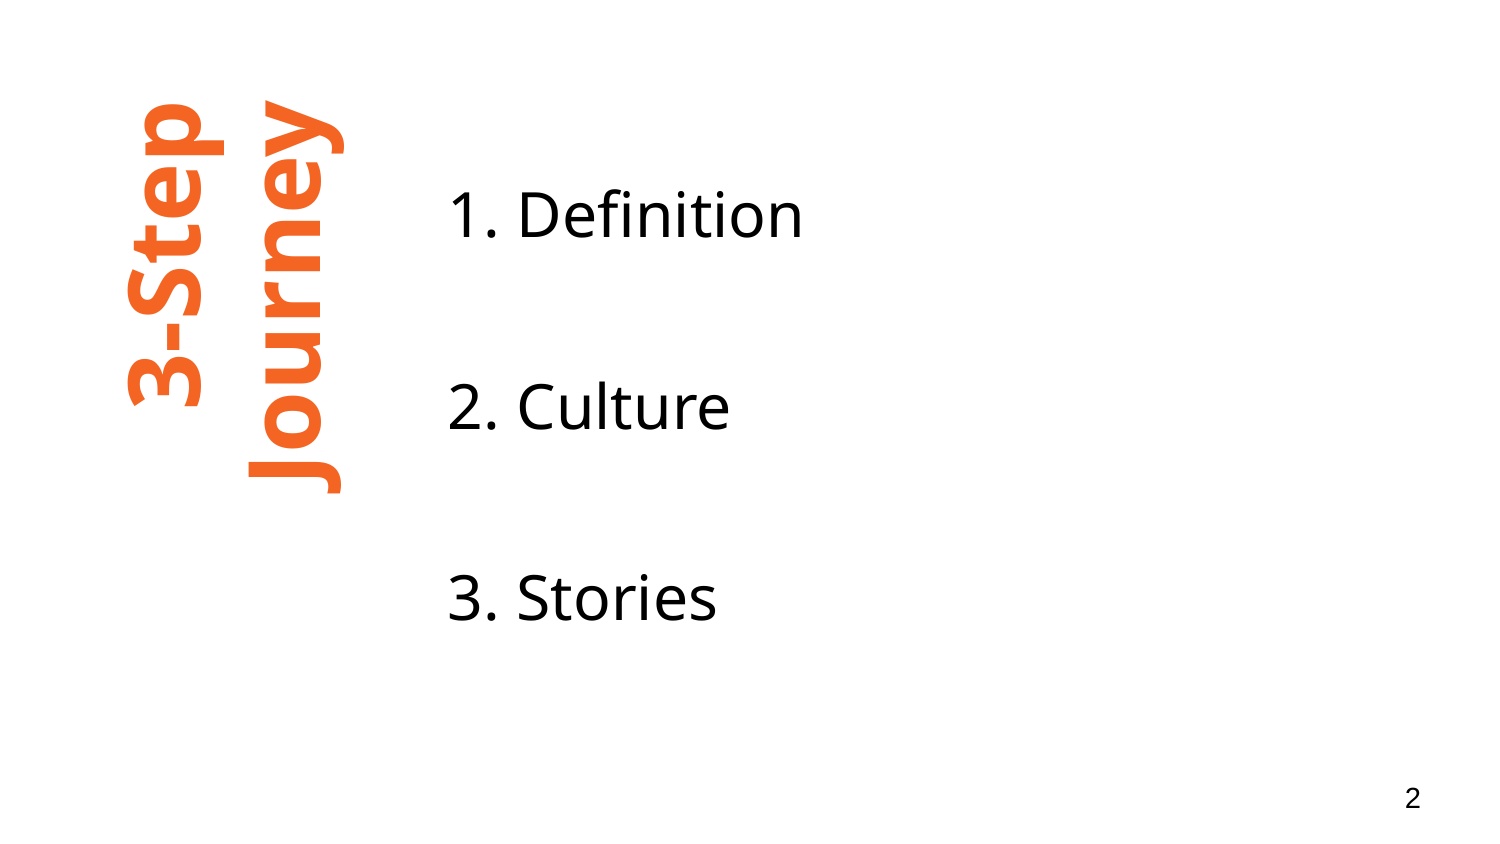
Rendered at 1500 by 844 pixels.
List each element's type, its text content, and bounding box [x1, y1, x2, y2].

slide_number ‹#› [1389, 764, 1480, 830]
title 3-Step Journey [108, 85, 356, 752]
list Definition Culture Stories [426, 85, 1397, 752]
